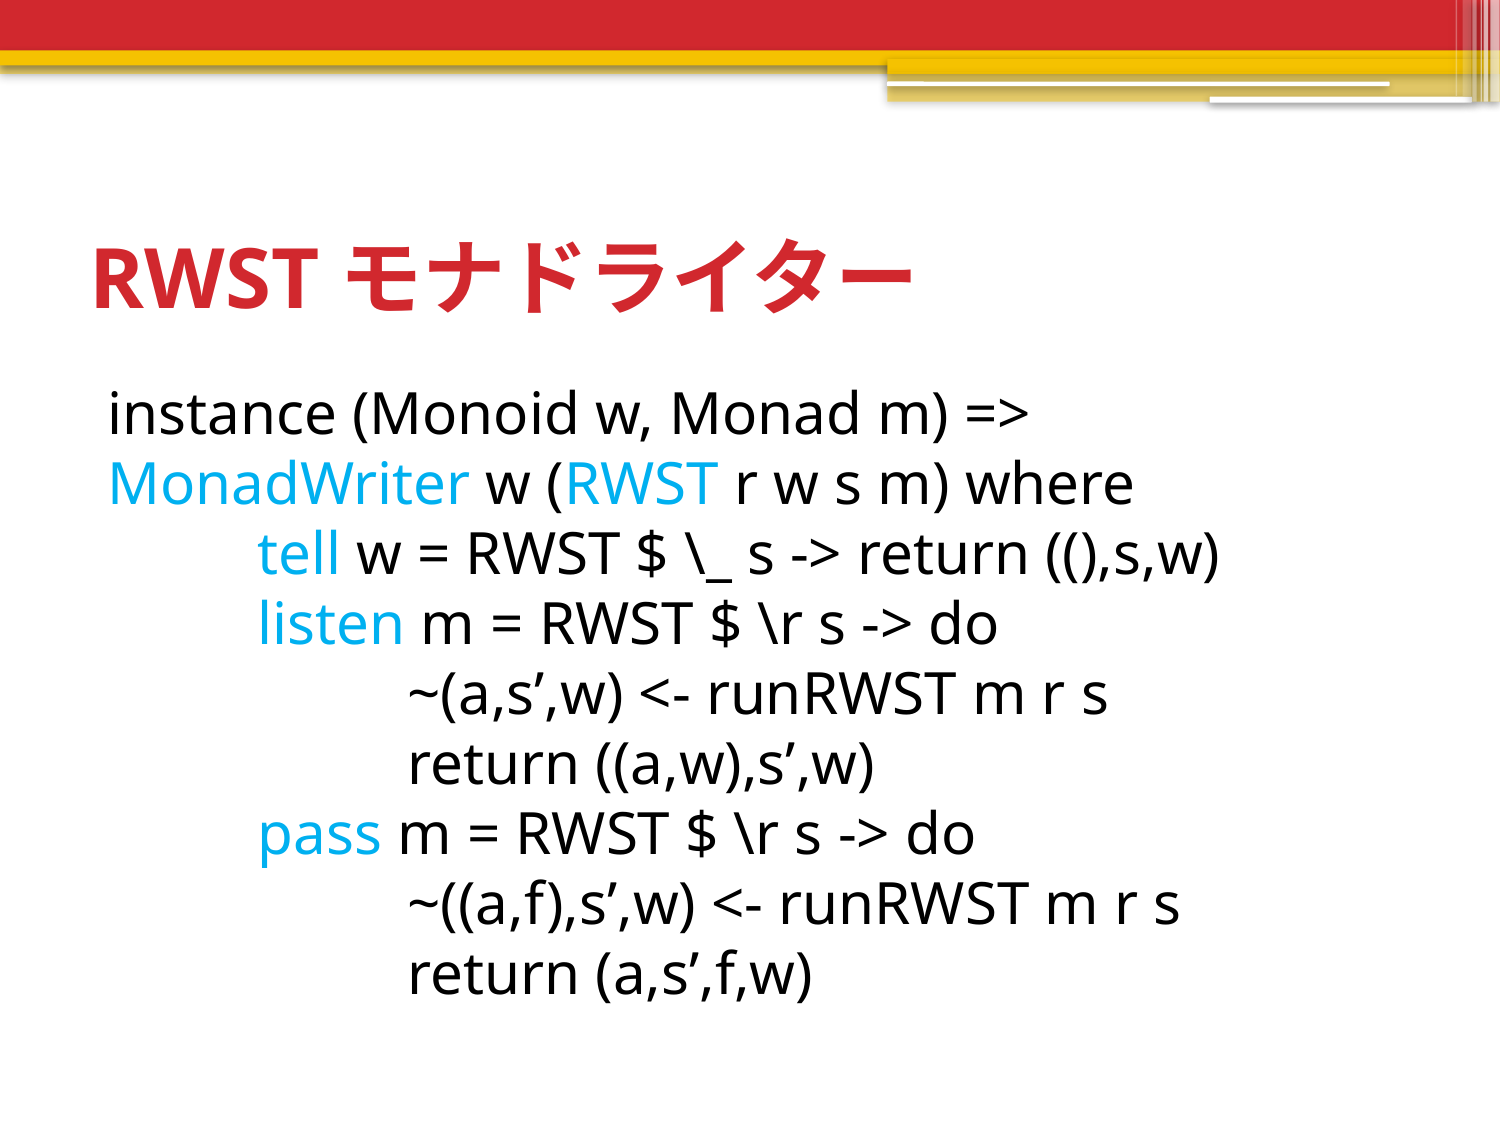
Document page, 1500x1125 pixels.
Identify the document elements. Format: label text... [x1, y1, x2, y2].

title RWSTモナドライター [75, 187, 1425, 363]
list instance (Monoid w, Monad m) => MonadWriter w (RWST r w s m) where tell w = RWST $ \_ s -> return ((),s,w) listen m = RWST $ \r s -> do ~(a,s’,w) <- runRWST m r s return ((a,w),s’,w) pass m = RWST $ \r s -> do ~((a,f),s’,w) <- runRWST m r s return (a,s’,f,w) [75, 368, 1425, 1079]
